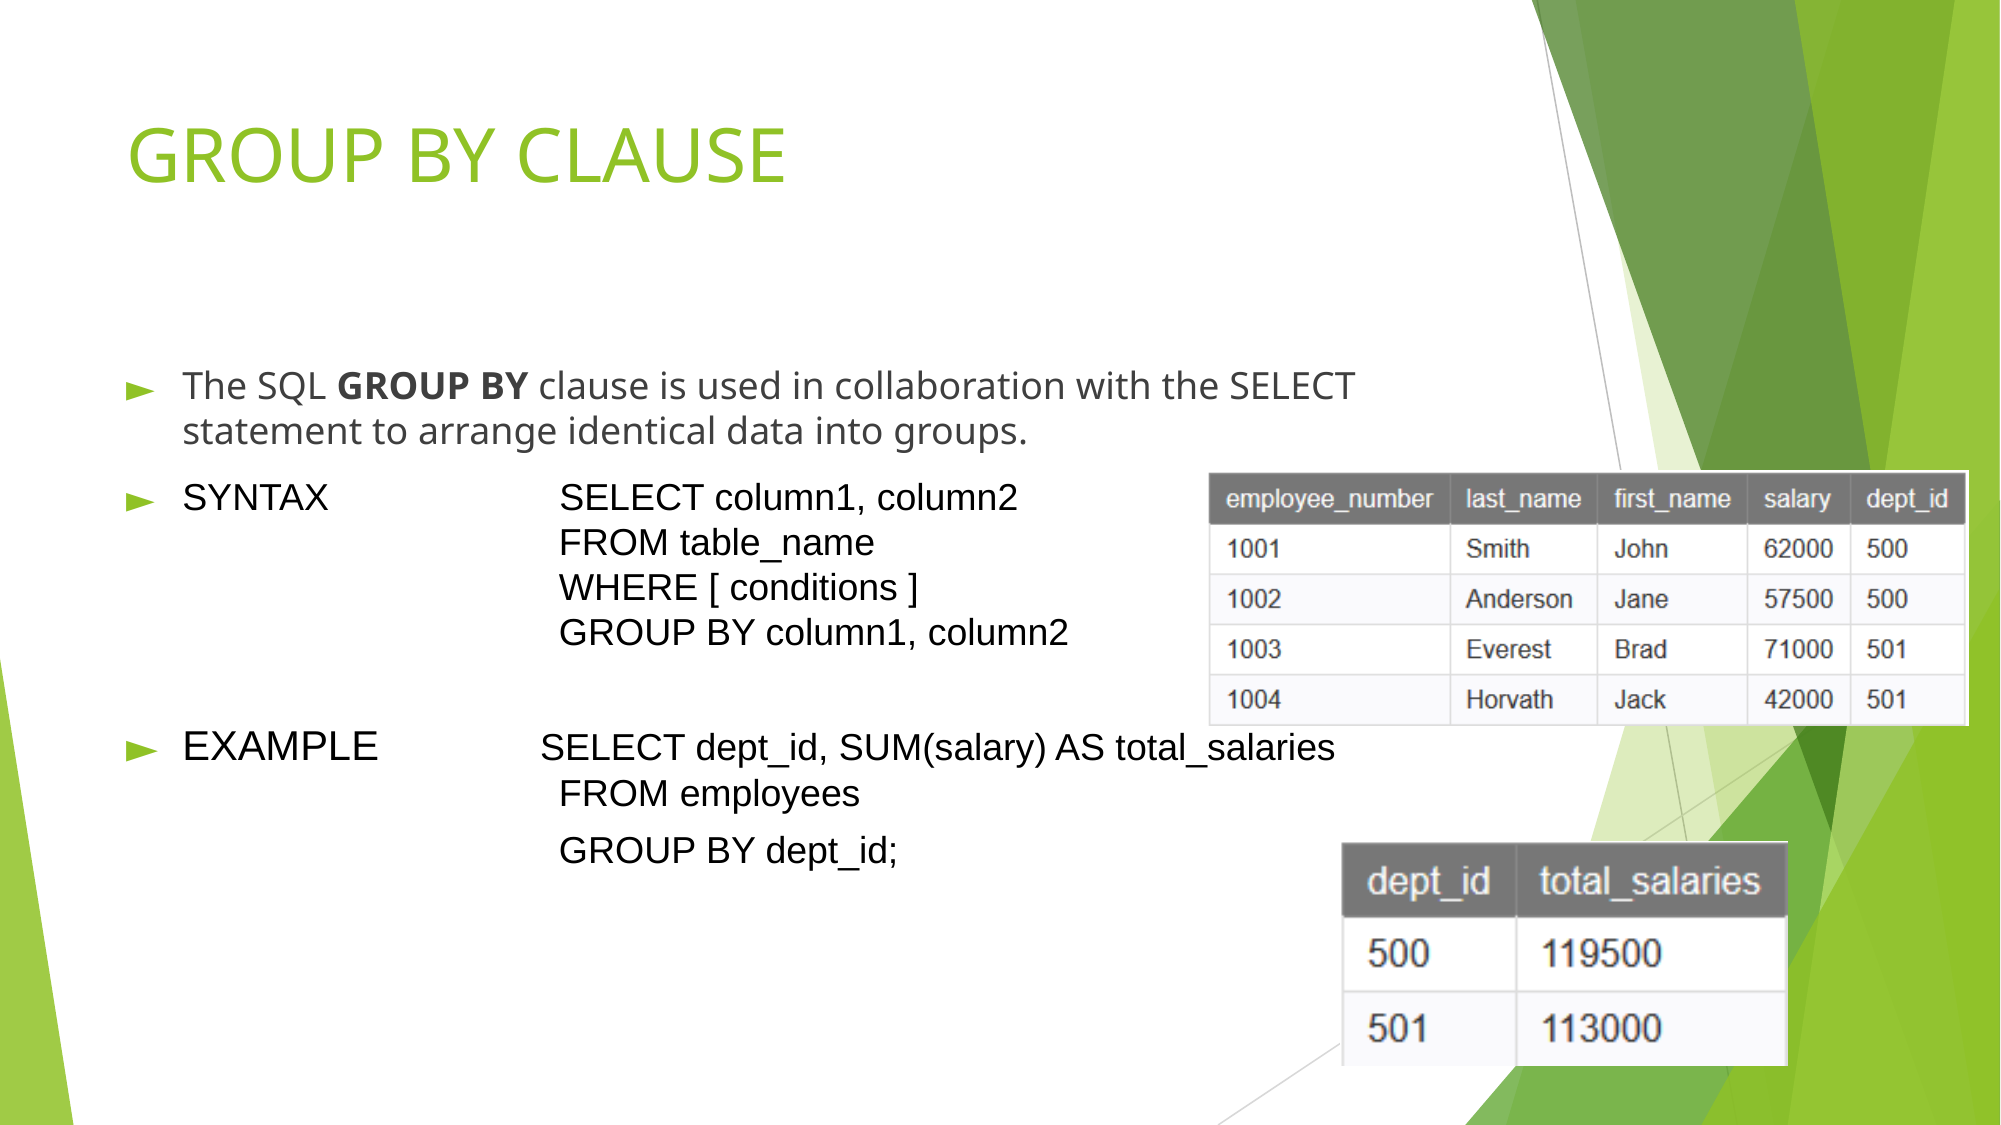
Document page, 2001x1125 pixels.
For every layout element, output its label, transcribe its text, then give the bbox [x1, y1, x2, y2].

list The SQL GROUP BY clause is used in collaboration with the SELECT statement to arrange identical data into groups. SYNTAX SELECT column1, column2 FROM table_name WHERE [ conditions ] GROUP BY column1, column2 EXAMPLE SELECT dept_id, SUM(salary) AS total_salaries FROM employees GROUP BY dept_id; [111, 354, 1522, 992]
title GROUP BY CLAUSE [111, 99, 1522, 317]
picture [1340, 840, 1789, 1067]
picture [1205, 470, 1969, 726]
